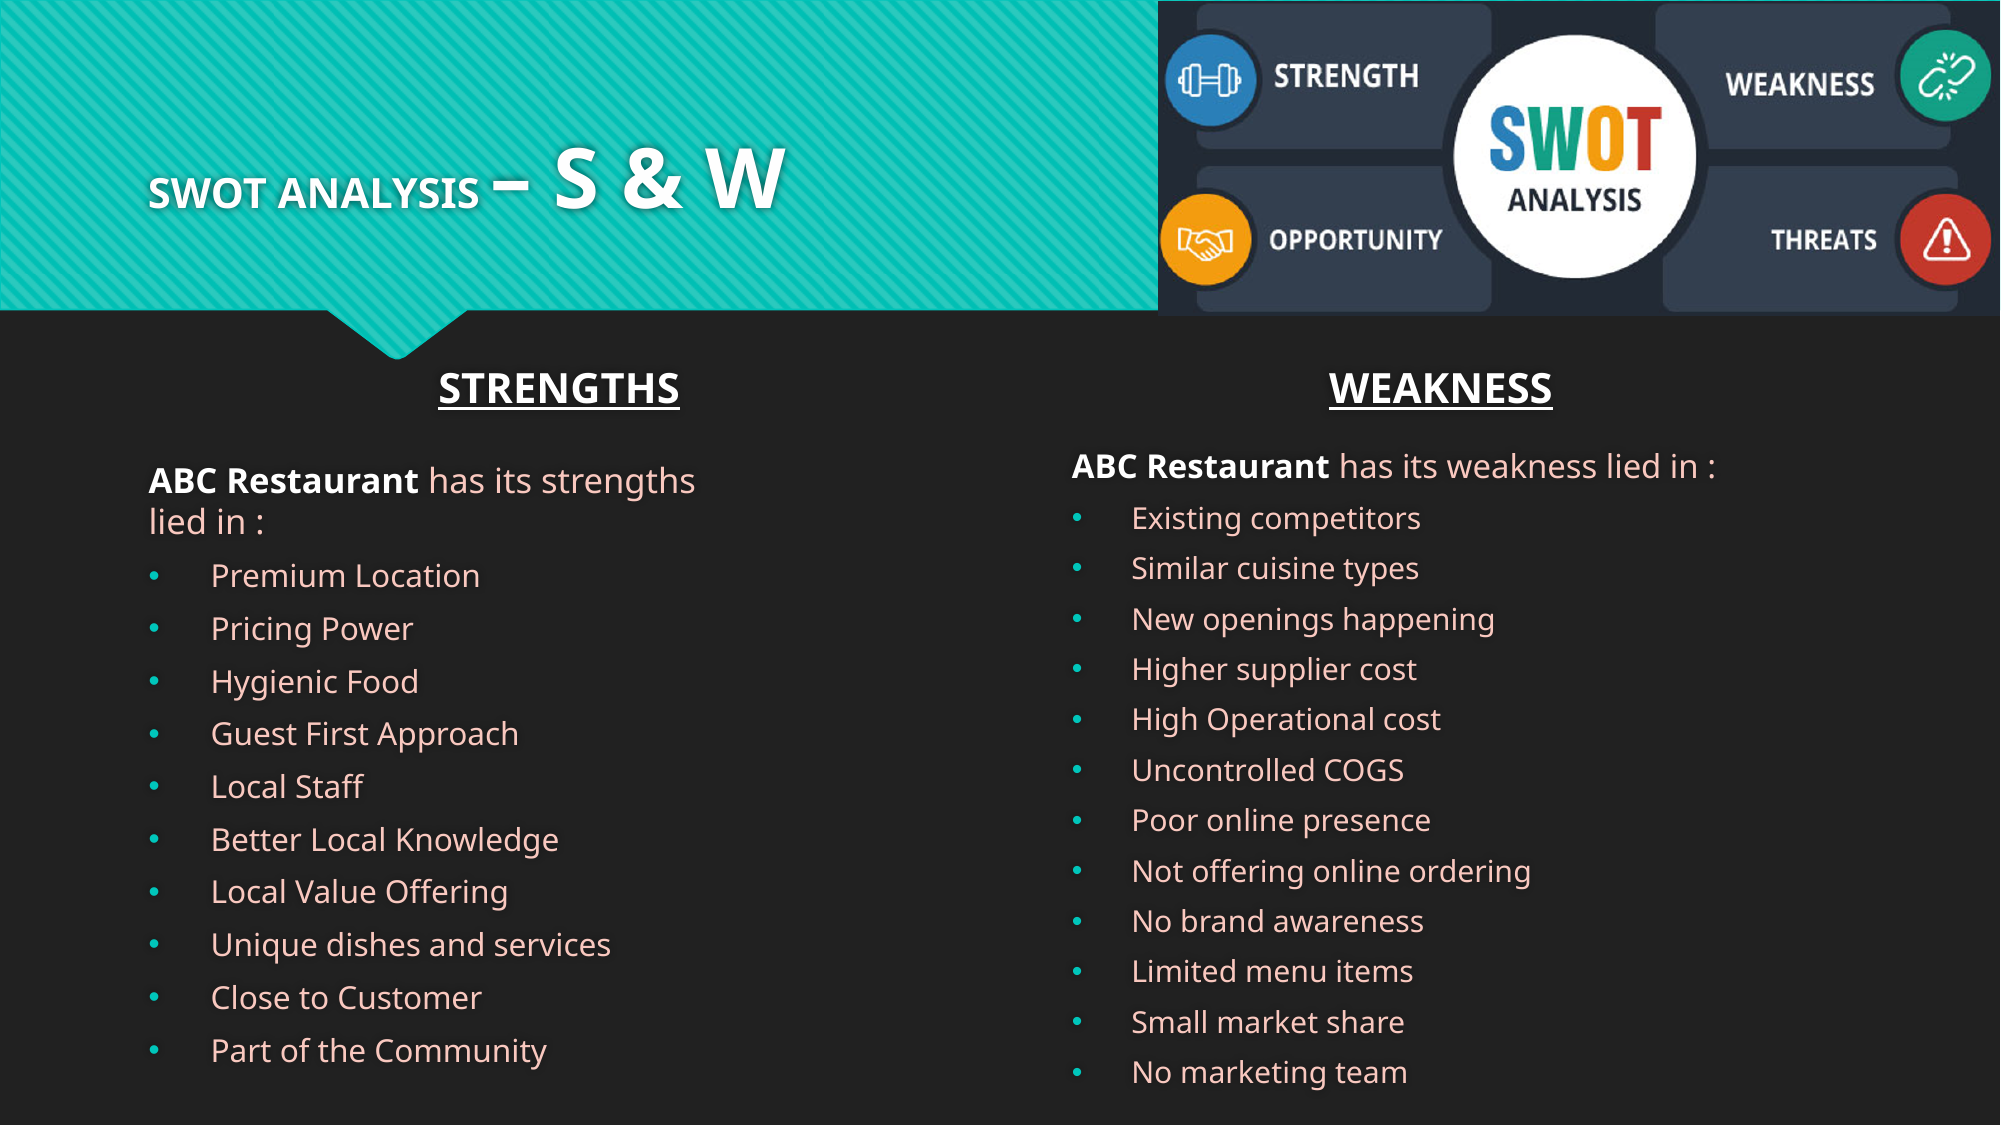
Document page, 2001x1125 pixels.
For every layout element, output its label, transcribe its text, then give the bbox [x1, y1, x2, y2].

list WEAKNESS [1014, 339, 1868, 420]
picture [1158, 1, 2000, 316]
list ABC Restaurant has its weakness lied in : Existing competitors Similar cuisine types New openings happening Higher supplier cost High Operational cost Uncontrolled COGS Poor online presence Not offering online ordering No brand awareness Limited menu items Small market share No marketing team [1056, 437, 1920, 1099]
list STRENGTHS [133, 356, 985, 420]
list ABC Restaurant has its strengths lied in : Premium Location Pricing Power Hygienic Food Guest First Approach Local Staff Better Local Knowledge Local Value Offering Unique dishes and services Close to Customer Part of the Community [133, 451, 761, 1078]
title SWOT ANALYSIS – S & W [132, 73, 1158, 233]
